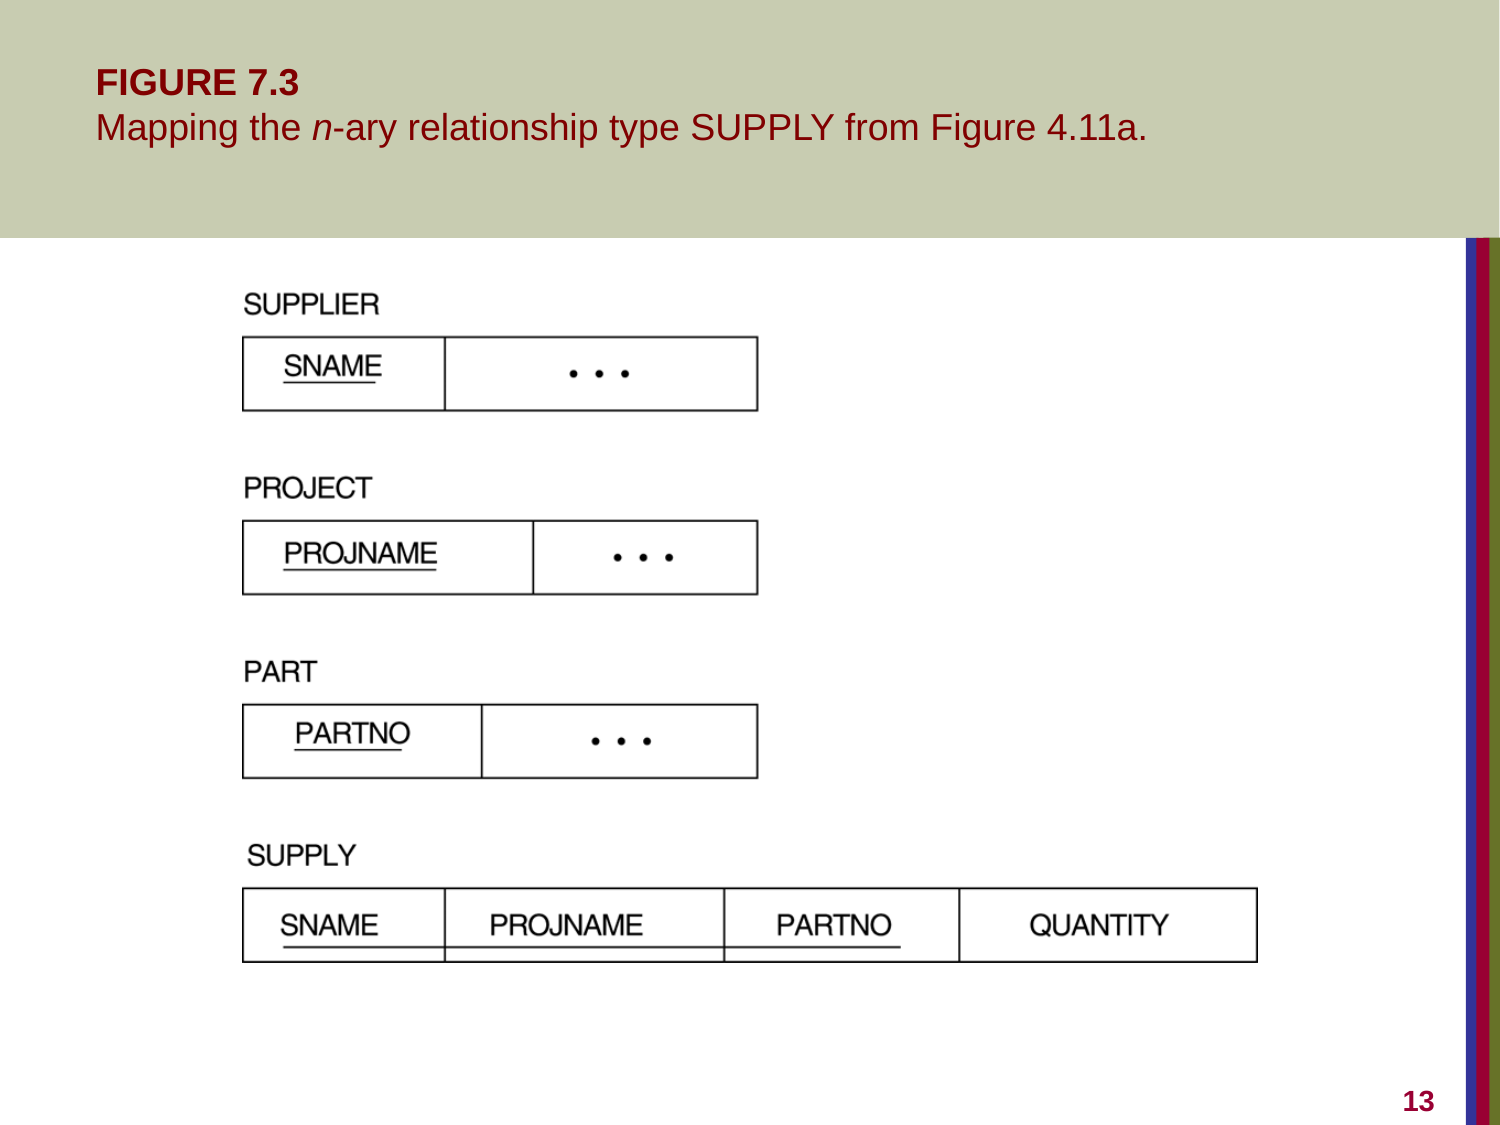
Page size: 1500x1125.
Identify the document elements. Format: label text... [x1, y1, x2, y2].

slide_number 13 [1137, 1050, 1450, 1125]
title FIGURE 7.3 Mapping the n-ary relationship type SUPPLY from Figure 4.11a. [80, 50, 1258, 238]
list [242, 287, 1258, 963]
